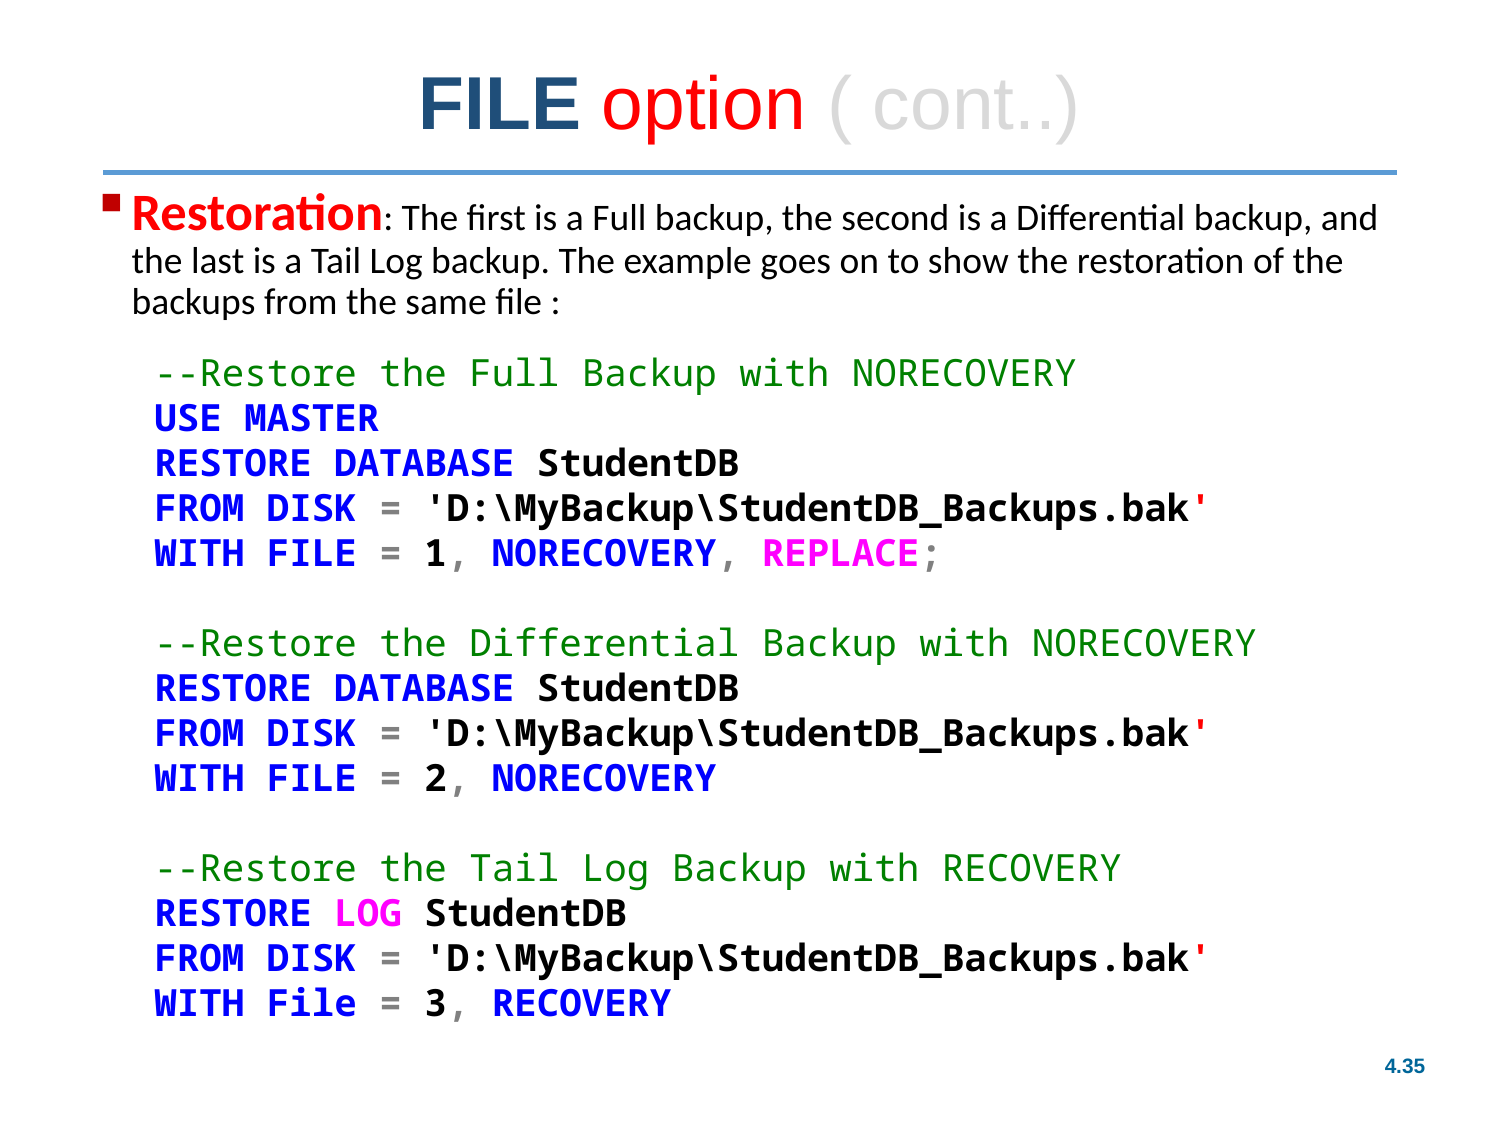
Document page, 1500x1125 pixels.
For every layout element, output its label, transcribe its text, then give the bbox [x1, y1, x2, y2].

text_box --Restore the Full Backup with NORECOVERY USE MASTER RESTORE DATABASE StudentDB FROM DISK = 'D:\MyBackup\StudentDB_Backups.bak' WITH FILE = 1, NORECOVERY, REPLACE; --Restore the Differential Backup with NORECOVERY RESTORE DATABASE StudentDB FROM DISK = 'D:\MyBackup\StudentDB_Backups.bak' WITH FILE = 2, NORECOVERY --Restore the Tail Log Backup with RECOVERY RESTORE LOG StudentDB FROM DISK = 'D:\MyBackup\StudentDB_Backups.bak' WITH File = 3, RECOVERY [139, 341, 1438, 1032]
title FILE option ( cont..) [103, 43, 1397, 167]
list Restoration: The first is a Full backup, the second is a Differential backup, and the last is a Tail Log backup. The example goes on to show the restoration of the backups from the same file : [82, 177, 1418, 332]
